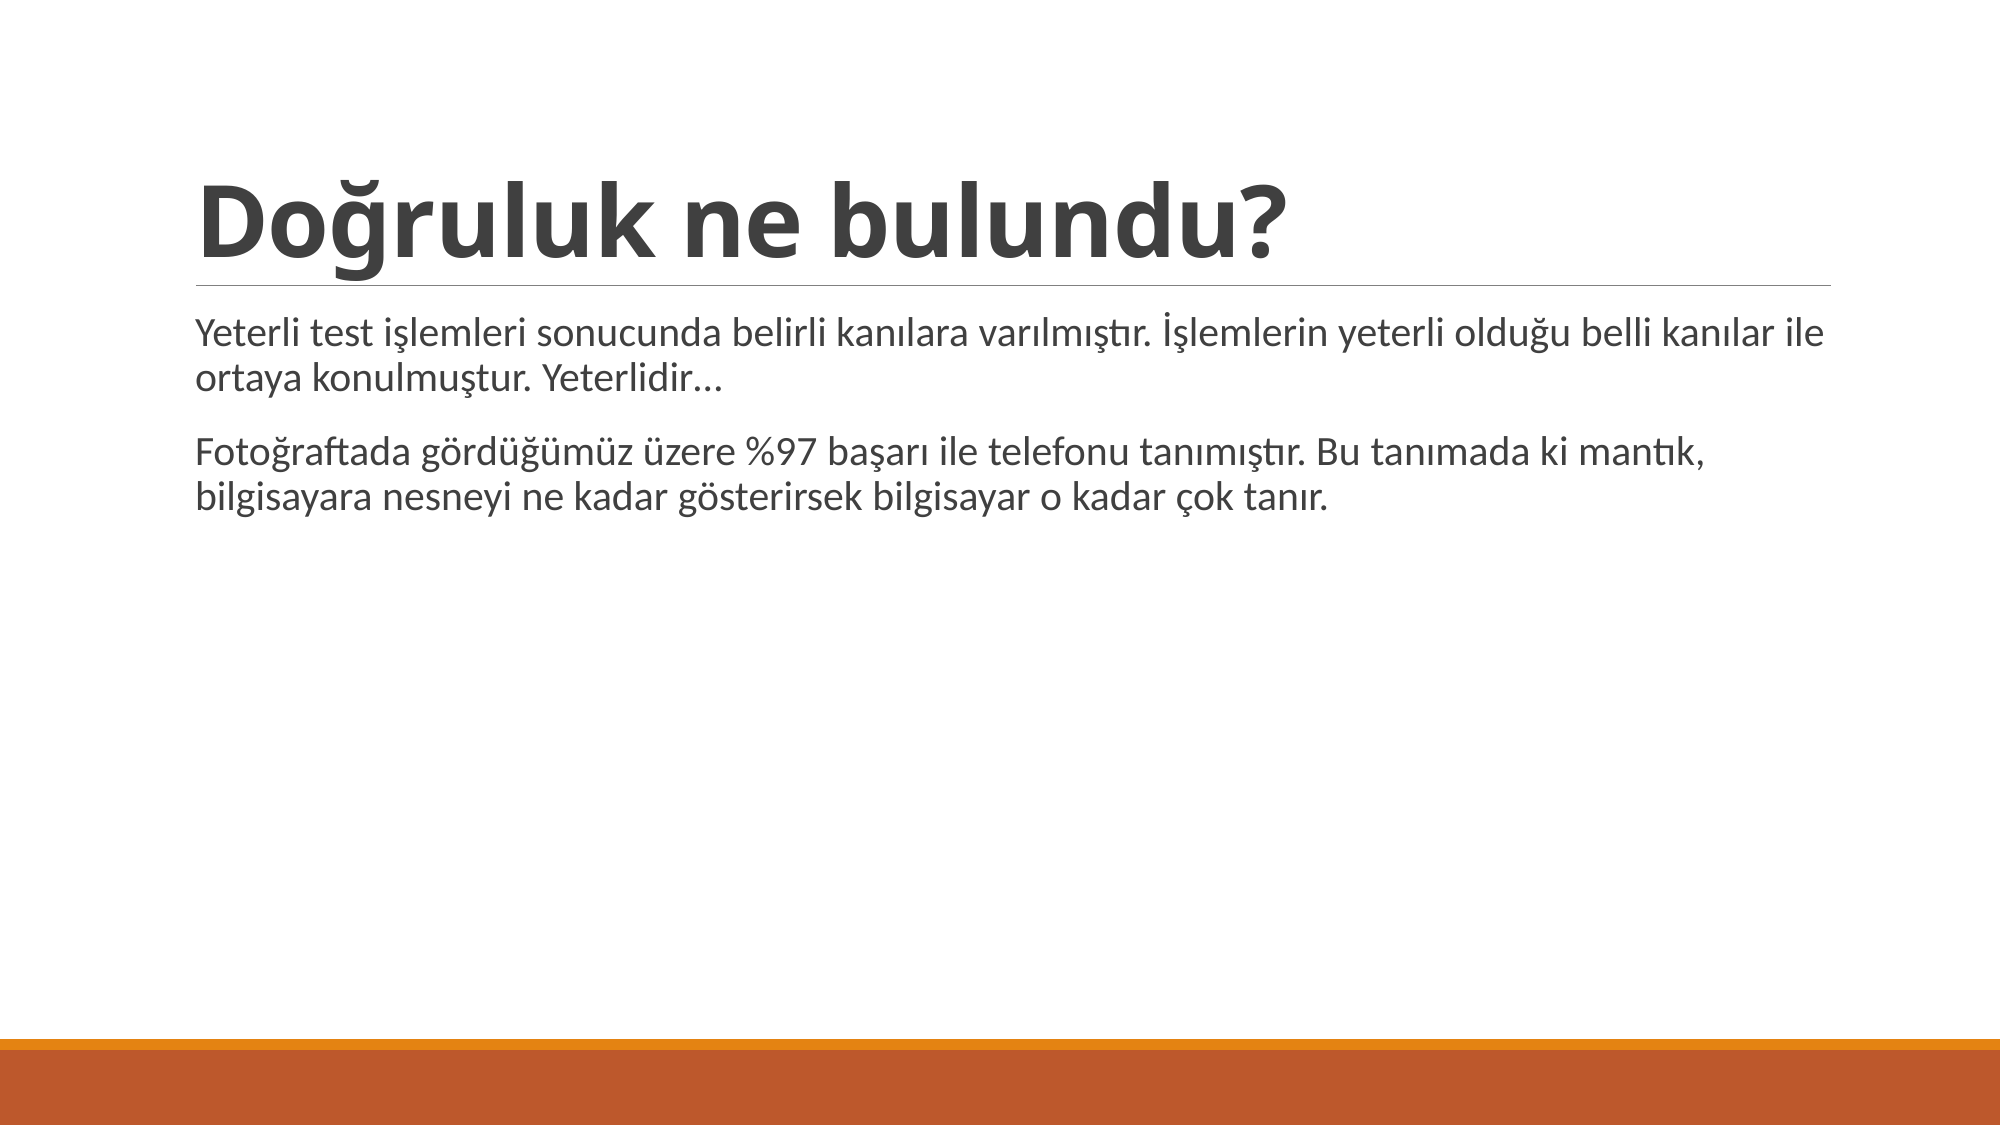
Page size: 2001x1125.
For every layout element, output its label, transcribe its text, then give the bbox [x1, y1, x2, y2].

list Yeterli test işlemleri sonucunda belirli kanılara varılmıştır. İşlemlerin yeterli olduğu belli kanılar ile ortaya konulmuştur. Yeterlidir… Fotoğraftada gördüğümüz üzere %97 başarı ile telefonu tanımıştır. Bu tanımada ki mantık, bilgisayara nesneyi ne kadar gösterirsek bilgisayar o kadar çok tanır. [180, 302, 1830, 963]
title Doğruluk ne bulundu? [180, 47, 1830, 285]
